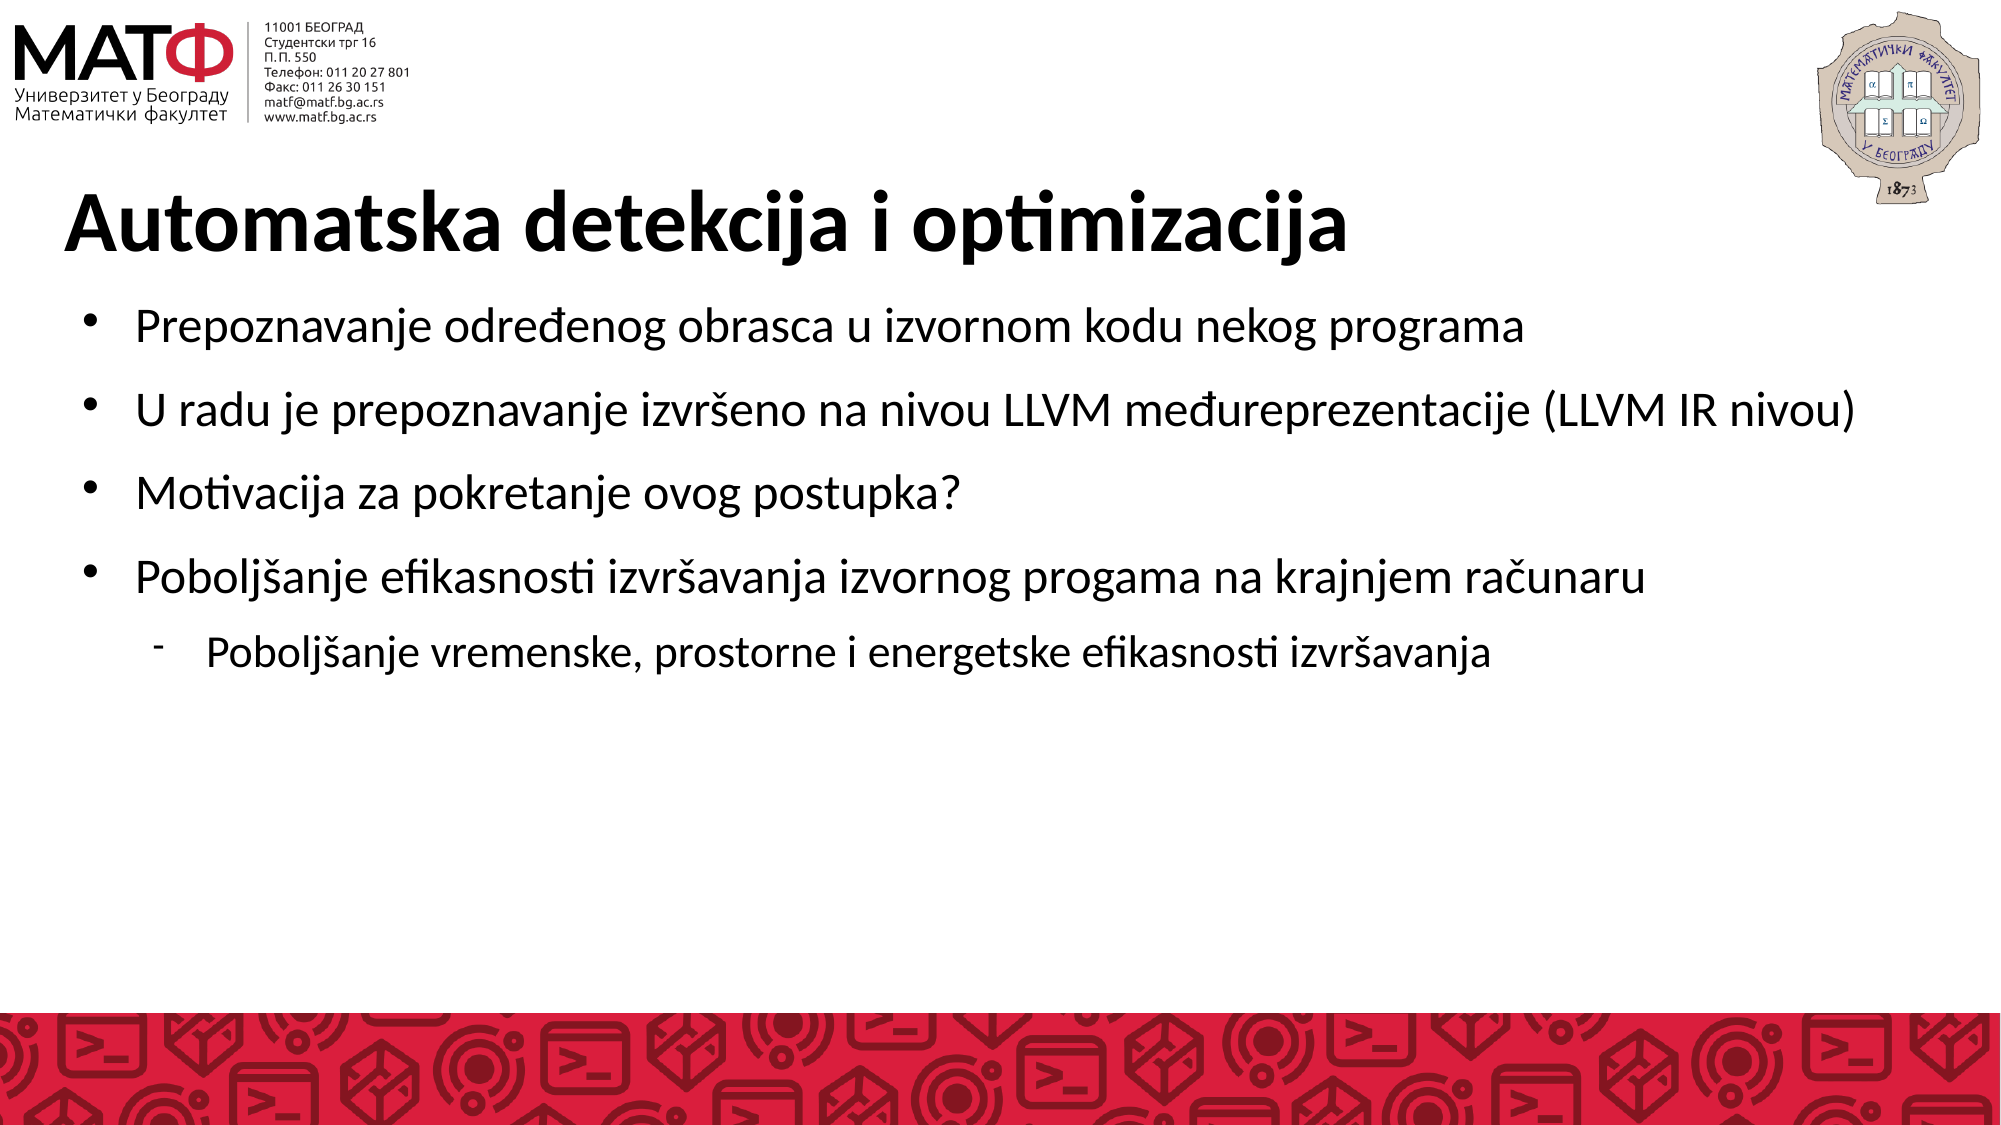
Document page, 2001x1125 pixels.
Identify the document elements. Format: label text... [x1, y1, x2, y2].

picture [0, 0, 435, 147]
picture [1801, 0, 1995, 225]
title Automatska detekcija i optimizacija [64, 155, 1863, 278]
list Prepoznavanje određenog obrasca u izvornom kodu nekog programa U radu je prepoznavanje izvršeno na nivou LLVM međureprezentacije (LLVM IR nivou) Motivacija za pokretanje ovog postupka? Poboljšanje efikasnosti izvršavanja izvornog progama na krajnjem računaru Poboljšanje vremenske, prostorne i energetske efikasnosti izvršavanja [64, 299, 1913, 1014]
picture [0, 1013, 2001, 1125]
